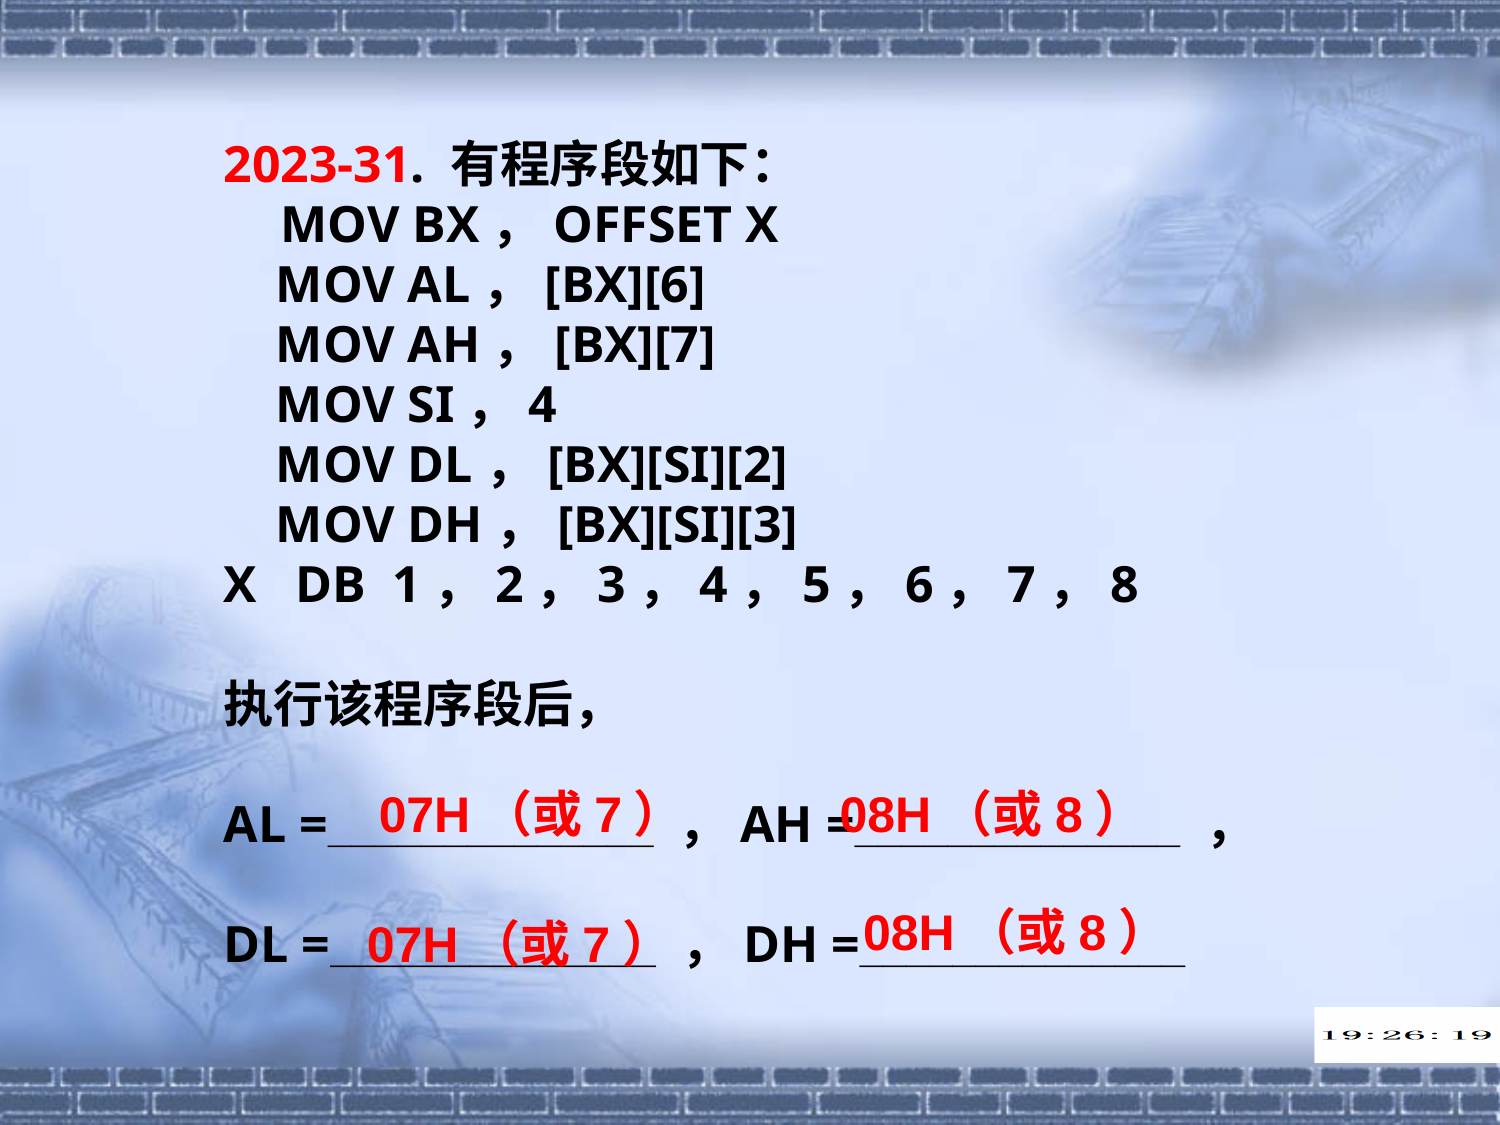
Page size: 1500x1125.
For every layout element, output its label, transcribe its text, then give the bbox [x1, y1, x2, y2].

text_box 08H（或8） [809, 774, 1176, 850]
text_box 07H（或7） [336, 904, 703, 980]
text_box 07H（或7） [348, 774, 715, 850]
text_box 2023-31. 有程序段如下： MOV BX，OFFSET X MOV AL，[BX][6] MOV AH，[BX][7] MOV SI，4 MOV DL，[BX][SI][2] MOV DH，[BX][SI][3] X DB 1，2，3，4，5，6，7，8 执行该程序段后， AL =______________ ，AH =______________ ， DL =______________ ，DH =______________ [209, 124, 1271, 980]
picture [0, 0, 1500, 1125]
slide_number [1115, 1062, 1492, 1125]
text_box 08H（或8） [832, 893, 1199, 968]
picture [1492, 1063, 1500, 1125]
